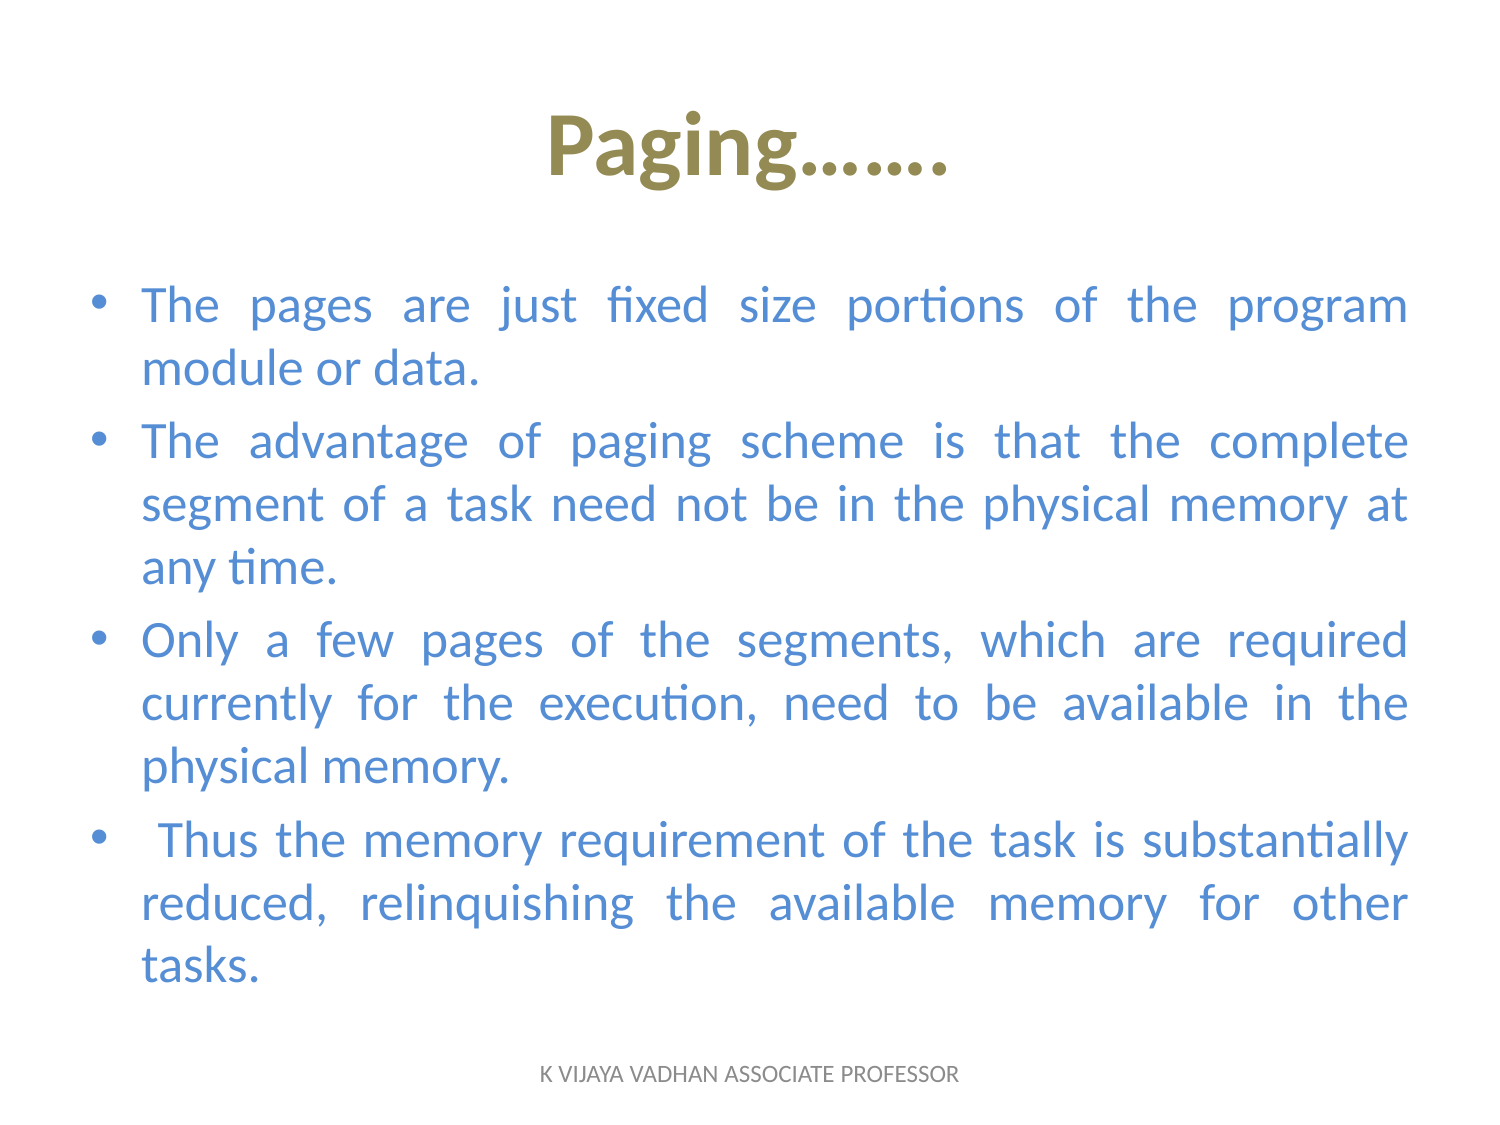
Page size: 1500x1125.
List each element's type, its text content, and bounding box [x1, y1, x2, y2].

title Paging……. [75, 45, 1425, 233]
list The pages are just fixed size portions of the program module or data. The advantage of paging scheme is that the complete segment of a task need not be in the physical memory at any time. Only a few pages of the segments, which are required currently for the execution, need to be available in the physical memory. Thus the memory requirement of the task is substantially reduced, relinquishing the available memory for other tasks. [75, 262, 1425, 1005]
footer K VIJAYA VADHAN ASSOCIATE PROFESSOR [512, 1042, 988, 1103]
